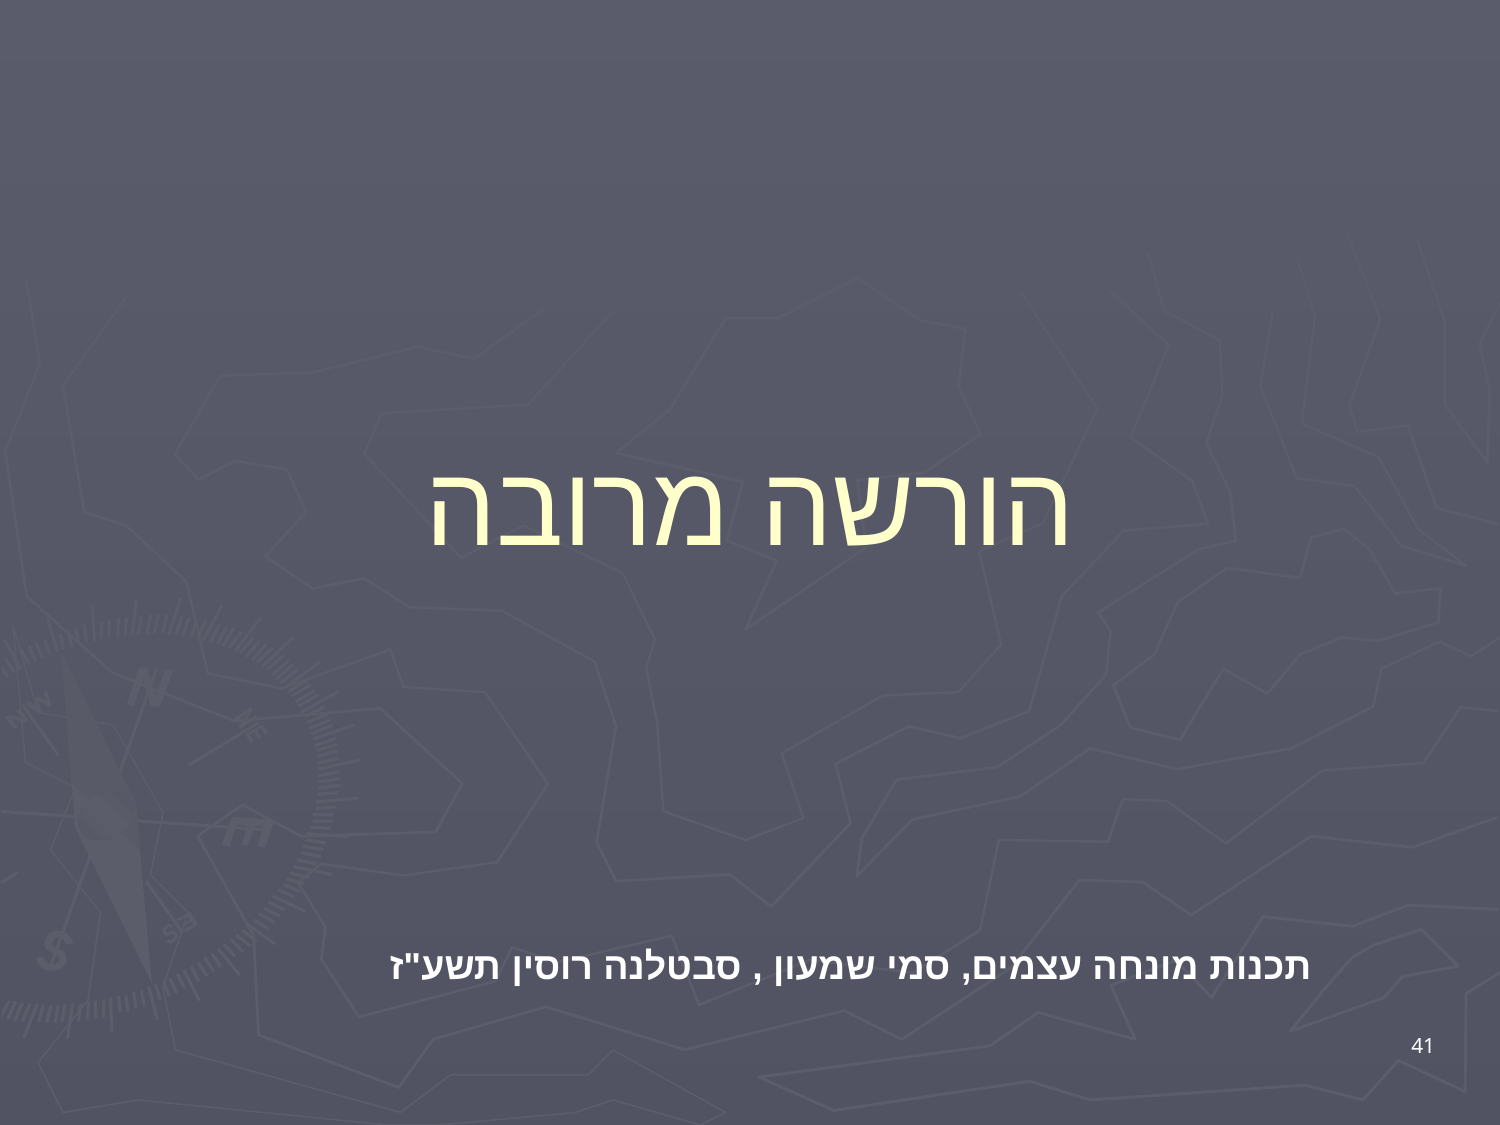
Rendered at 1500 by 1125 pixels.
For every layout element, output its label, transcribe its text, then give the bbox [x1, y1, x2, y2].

slide_number 41 [1074, 1025, 1450, 1100]
title הורשה מרובה [112, 290, 1388, 575]
text_box תכנות מונחה עצמים, סמי שמעון , סבטלנה רוסין תשע"ז [375, 934, 1331, 995]
